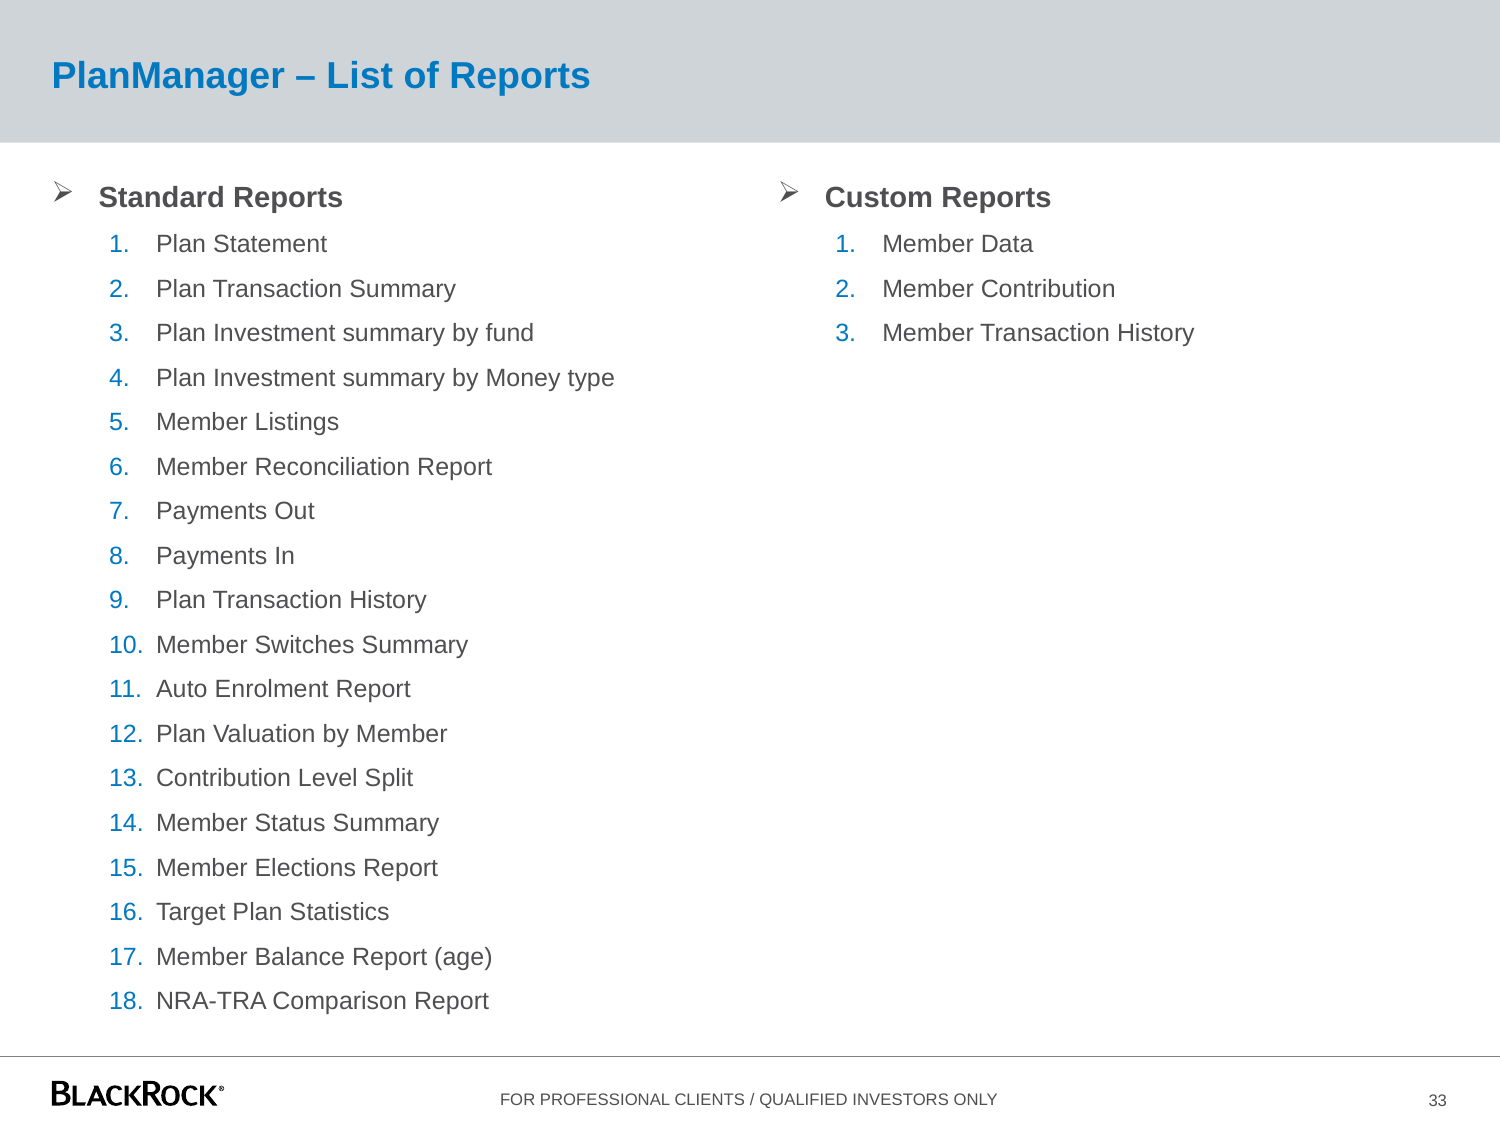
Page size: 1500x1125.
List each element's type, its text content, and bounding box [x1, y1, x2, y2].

list Standard Reports Plan Statement Plan Transaction Summary Plan Investment summary by fund Plan Investment summary by Money type Member Listings Member Reconciliation Report Payments Out Payments In Plan Transaction History Member Switches Summary Auto Enrolment Report Plan Valuation by Member Contribution Level Split Member Status Summary Member Elections Report Target Plan Statistics Member Balance Report (age) NRA-TRA Comparison Report [51, 178, 720, 1035]
list Custom Reports Member Data Member Contribution Member Transaction History [777, 178, 1446, 988]
footer For professional clients / qualified investors only [246, 1081, 1253, 1118]
title PlanManager – List of Reports [51, 24, 1445, 124]
slide_number 33 [1387, 1081, 1447, 1118]
